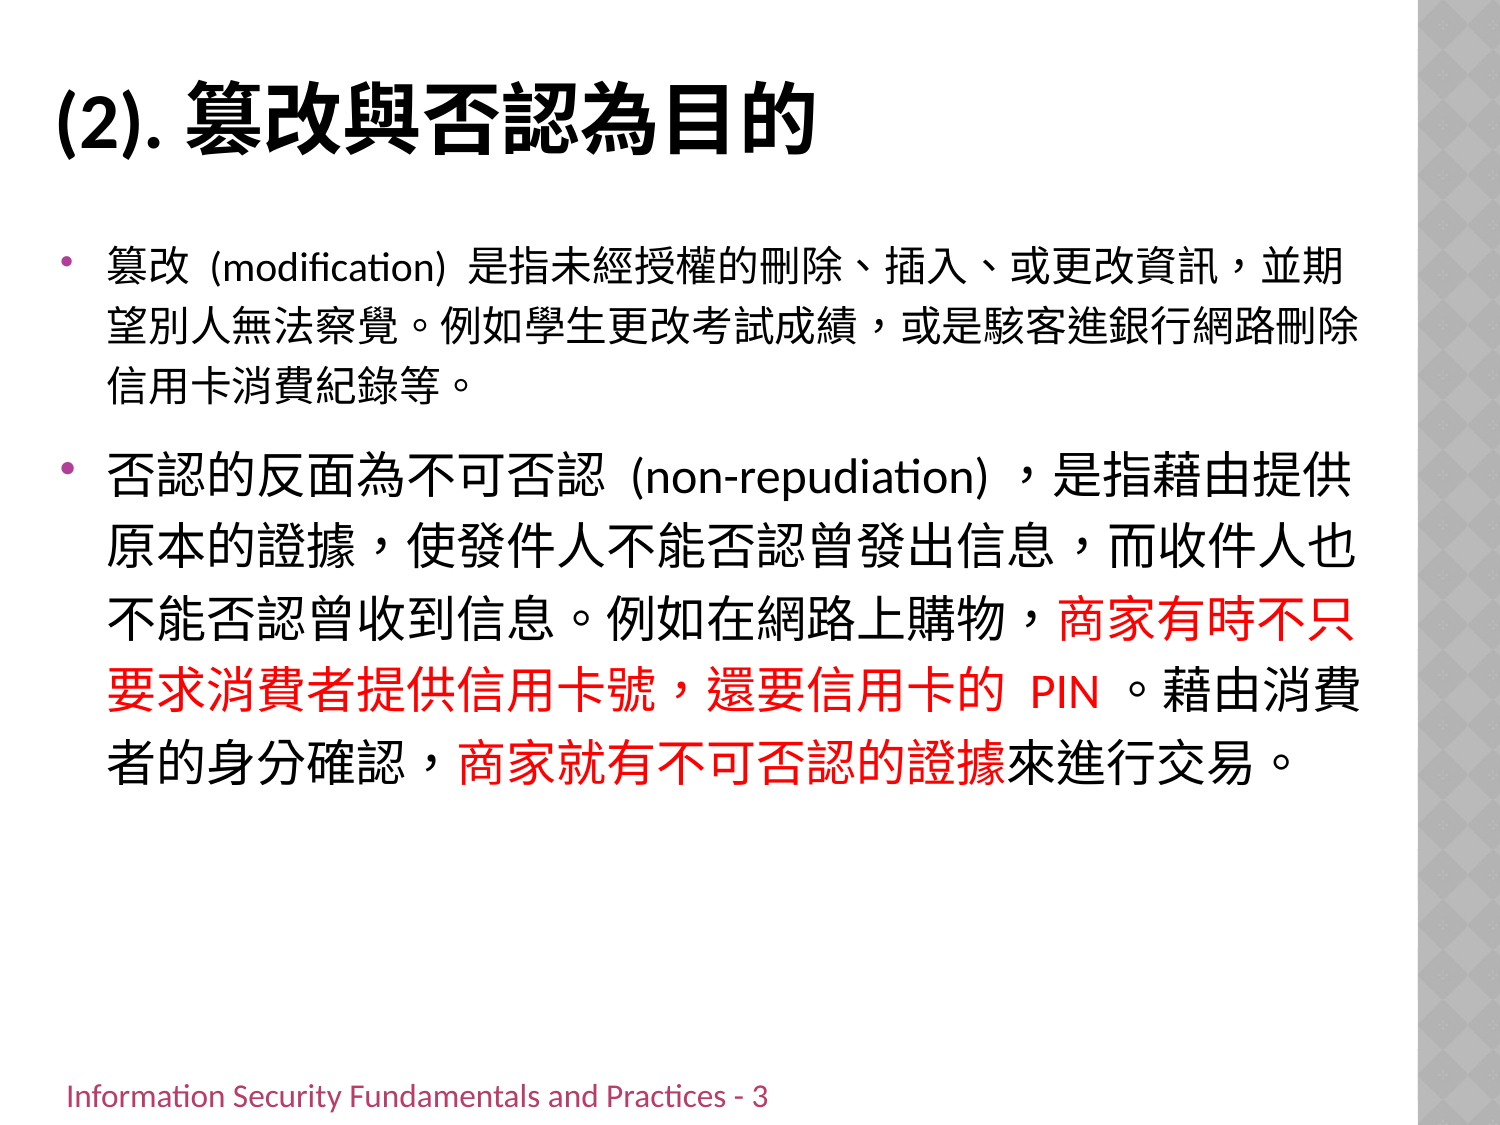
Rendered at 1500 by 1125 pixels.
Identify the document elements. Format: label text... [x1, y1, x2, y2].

title (2).篡改與否認為目的 [46, 52, 1395, 164]
list 篡改 (modification) 是指未經授權的刪除、插入、或更改資訊，並期望別人無法察覺。例如學生更改考試成績，或是駭客進銀行網路刪除信用卡消費紀錄等。 否認的反面為不可否認 (non-repudiation)，是指藉由提供原本的證據，使發件人不能否認曾發出信息，而收件人也不能否認曾收到信息。例如在網路上購物，商家有時不只要求消費者提供信用卡號，還要信用卡的 PIN。藉由消費者的身分確認，商家就有不可否認的證據來進行交易。 [46, 222, 1395, 1059]
